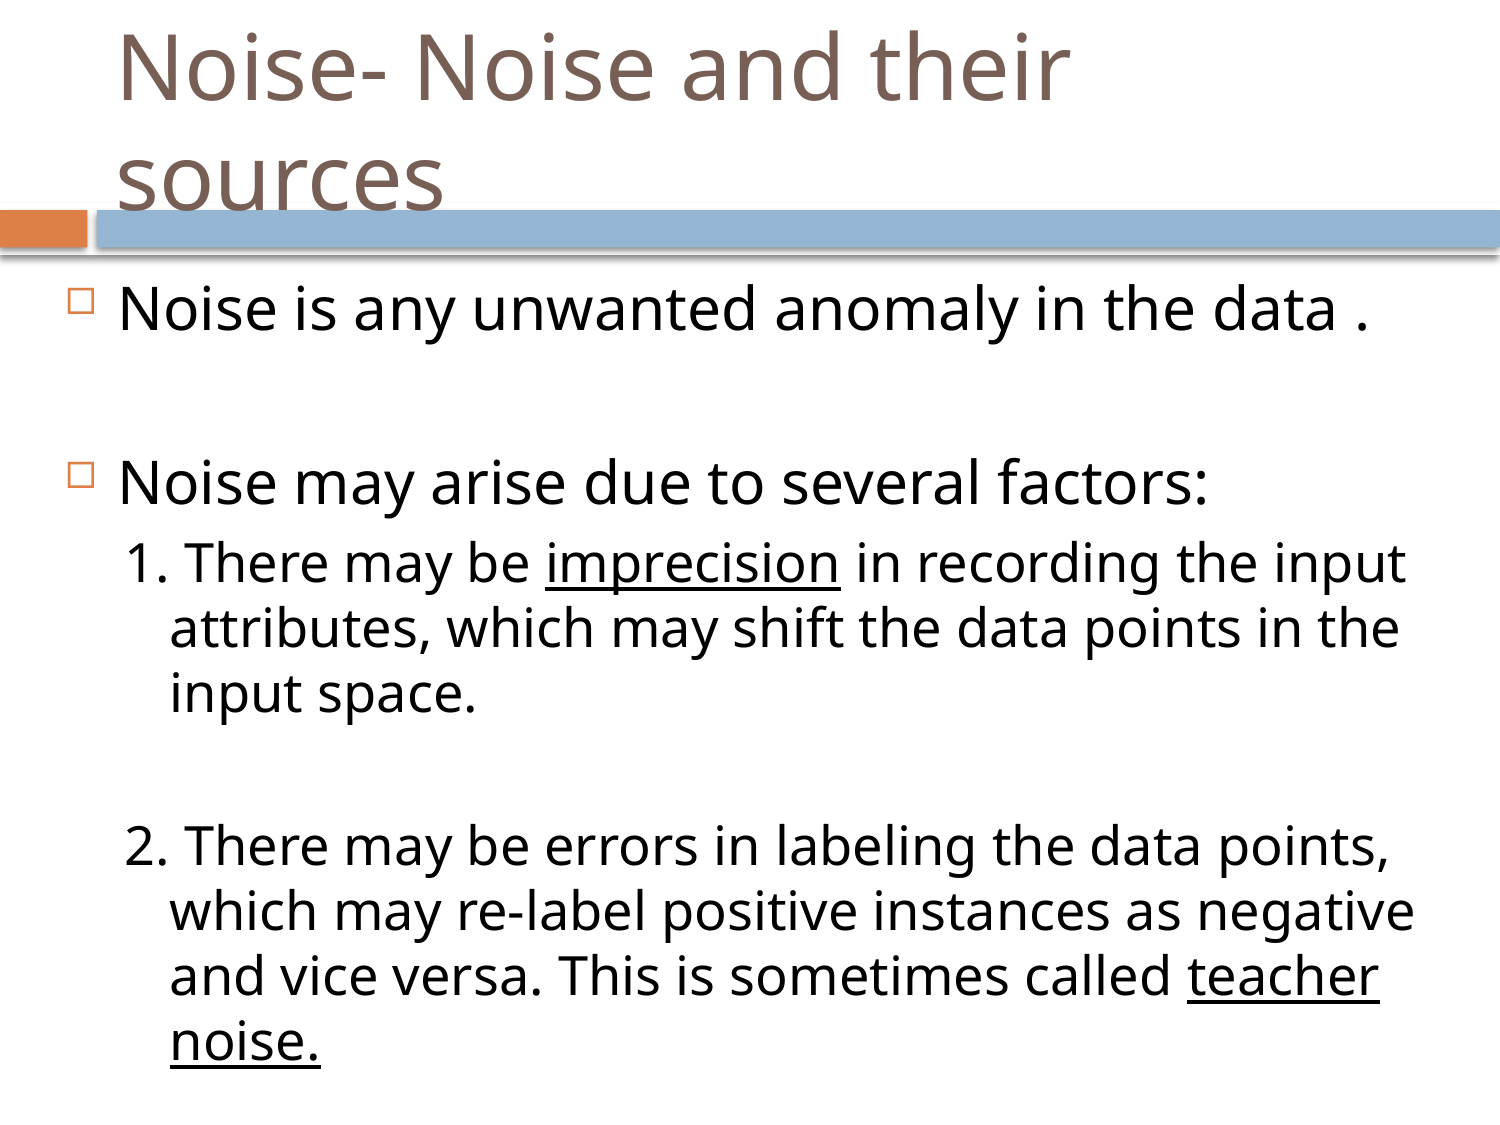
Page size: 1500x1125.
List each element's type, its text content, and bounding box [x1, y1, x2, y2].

title Noise- Noise and their sources [100, 37, 1438, 200]
list Noise is any unwanted anomaly in the data . Noise may arise due to several factors: 1. There may be imprecision in recording the input attributes, which may shift the data points in the input space. 2. There may be errors in labeling the data points, which may re-label positive instances as negative and vice versa. This is sometimes called teacher noise. [50, 262, 1475, 1125]
